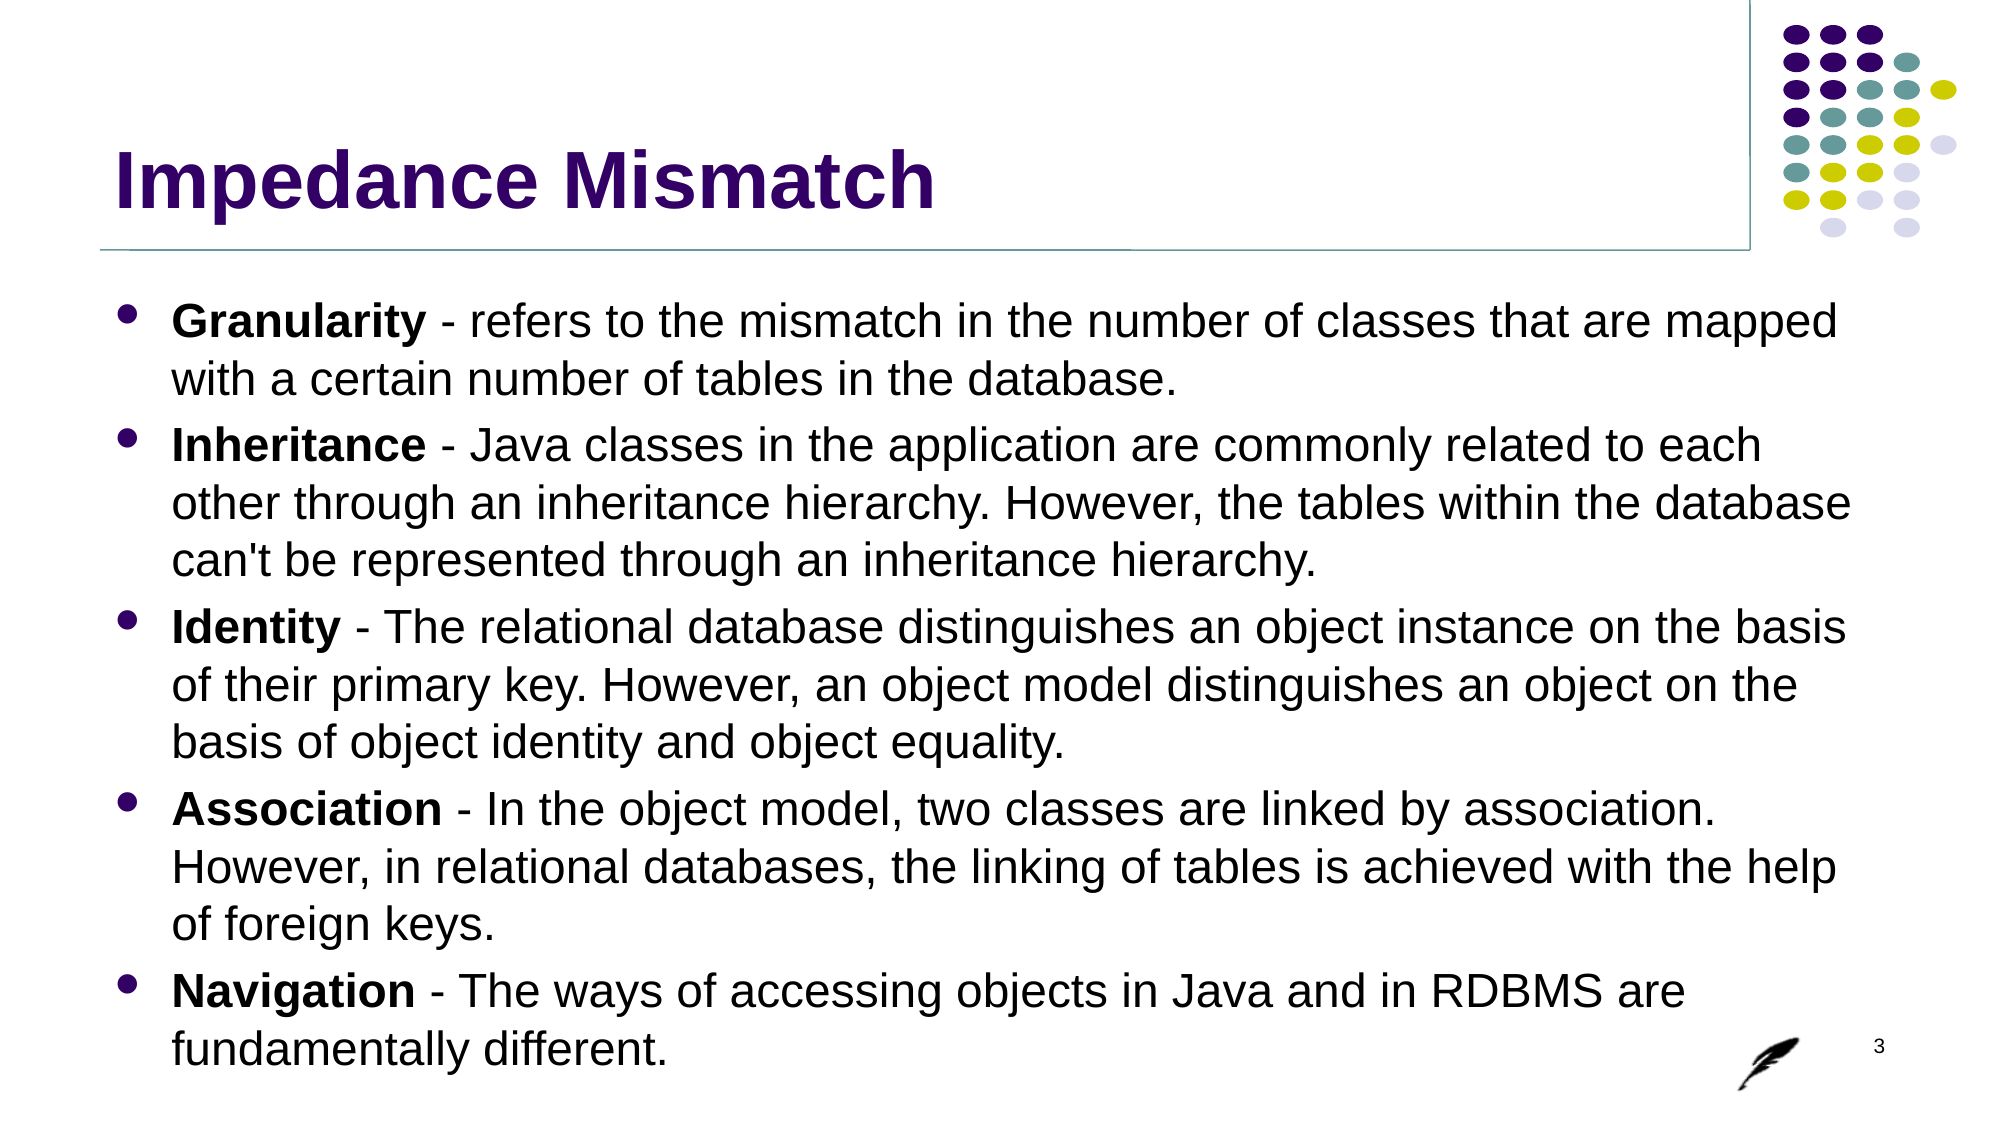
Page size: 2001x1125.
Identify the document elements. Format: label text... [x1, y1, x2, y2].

title Impedance Mismatch [99, 20, 1750, 233]
list Granularity - refers to the mismatch in the number of classes that are mapped with a certain number of tables in the database. Inheritance - Java classes in the application are commonly related to each other through an inheritance hierarchy. However, the tables within the database can't be represented through an inheritance hierarchy. Identity - The relational database distinguishes an object instance on the basis of their primary key. However, an object model distinguishes an object on the basis of object identity and object equality. Association - In the object model, two classes are linked by association. However, in relational databases, the linking of tables is achieved with the help of foreign keys. Navigation - The ways of accessing objects in Java and in RDBMS are fundamentally different. [99, 282, 1900, 1006]
slide_number 3 [1433, 1025, 1900, 1100]
